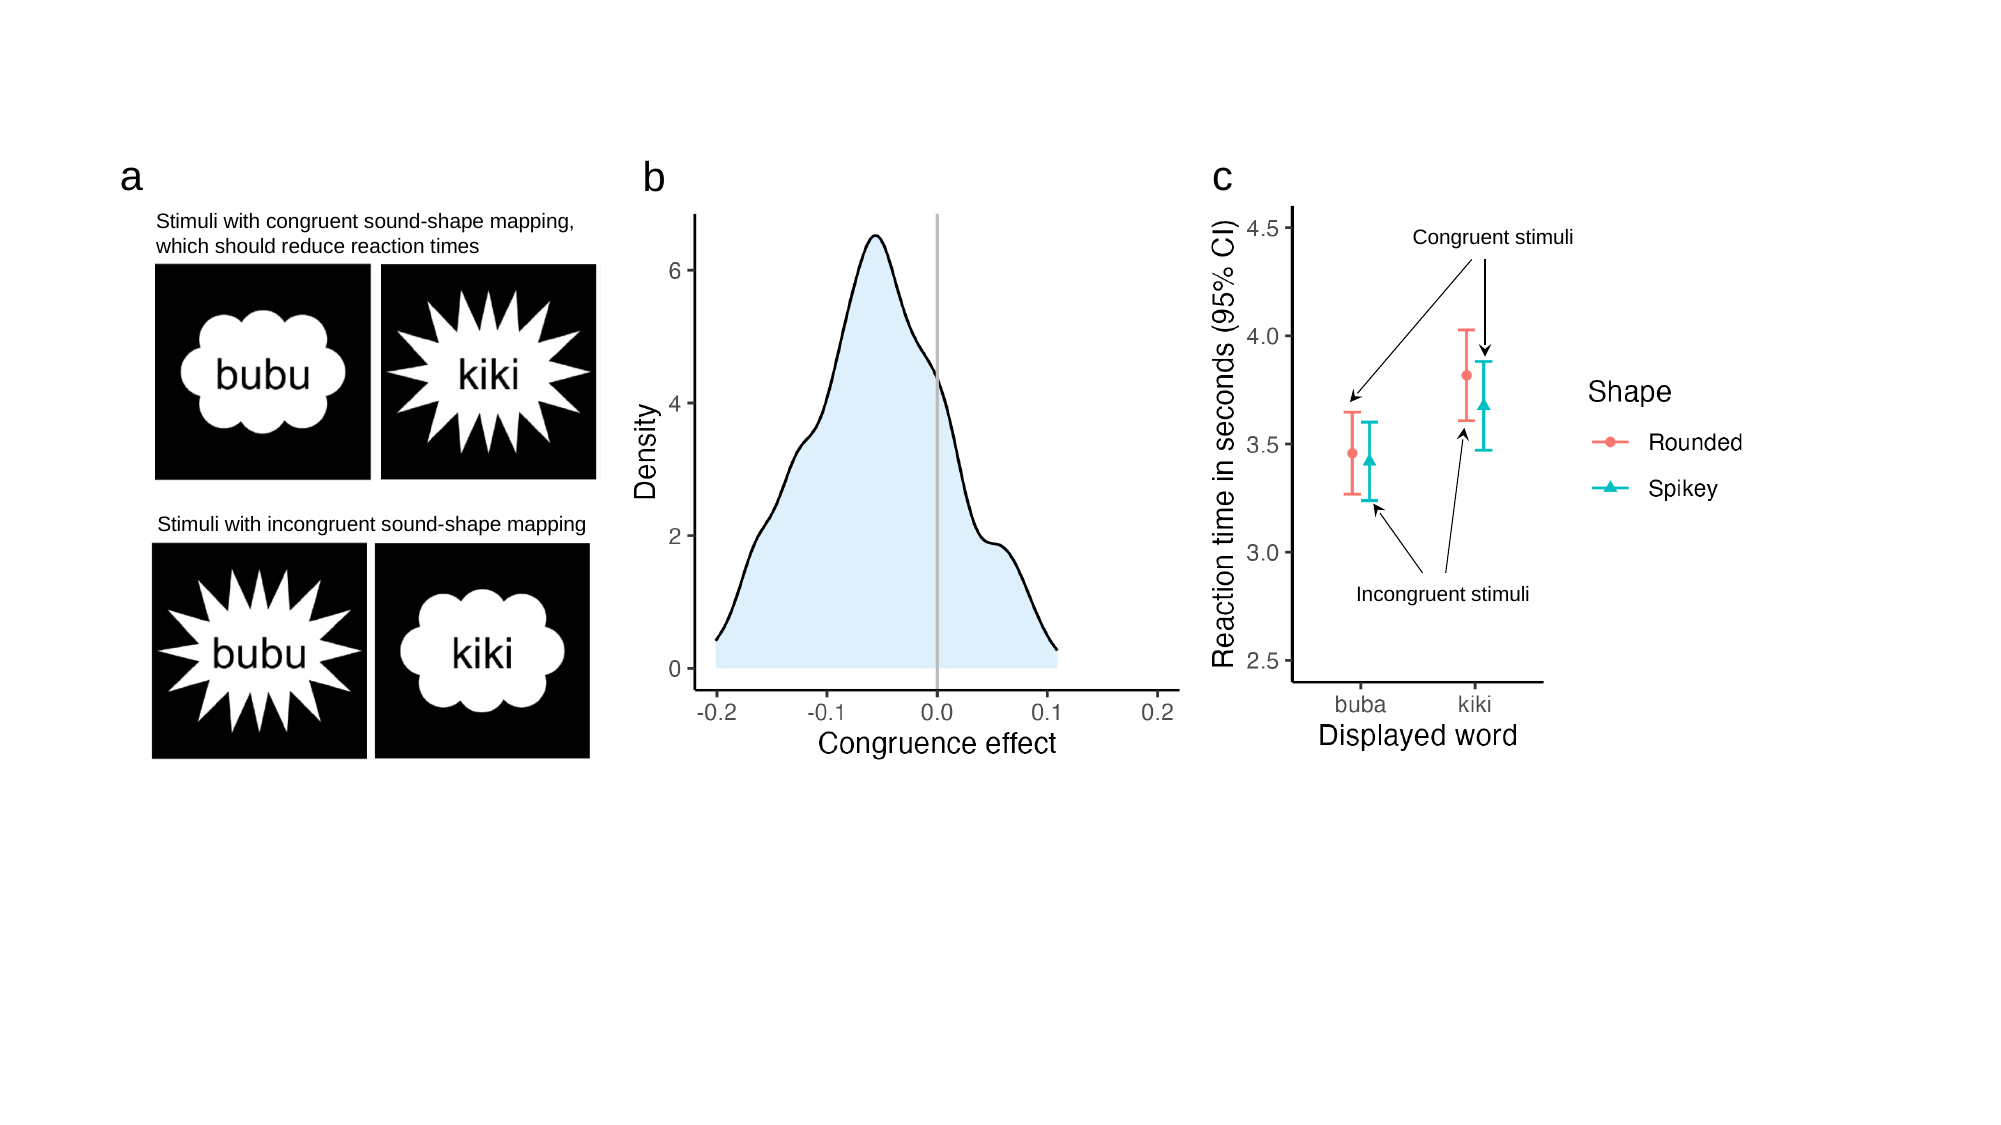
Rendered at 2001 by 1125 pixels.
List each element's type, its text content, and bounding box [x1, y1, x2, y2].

picture [1197, 191, 1772, 766]
text_box Stimuli with congruent sound-shape mapping, which should reduce reaction times [141, 200, 593, 266]
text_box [1373, 503, 1423, 573]
picture [619, 199, 1194, 774]
text_box a [105, 141, 180, 207]
text_box b [627, 142, 703, 199]
picture [149, 259, 601, 483]
text_box c [1197, 141, 1273, 191]
picture [148, 540, 592, 760]
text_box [1349, 259, 1472, 402]
text_box Stimuli with incongruent sound-shape mapping [142, 503, 619, 544]
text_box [1445, 427, 1465, 573]
